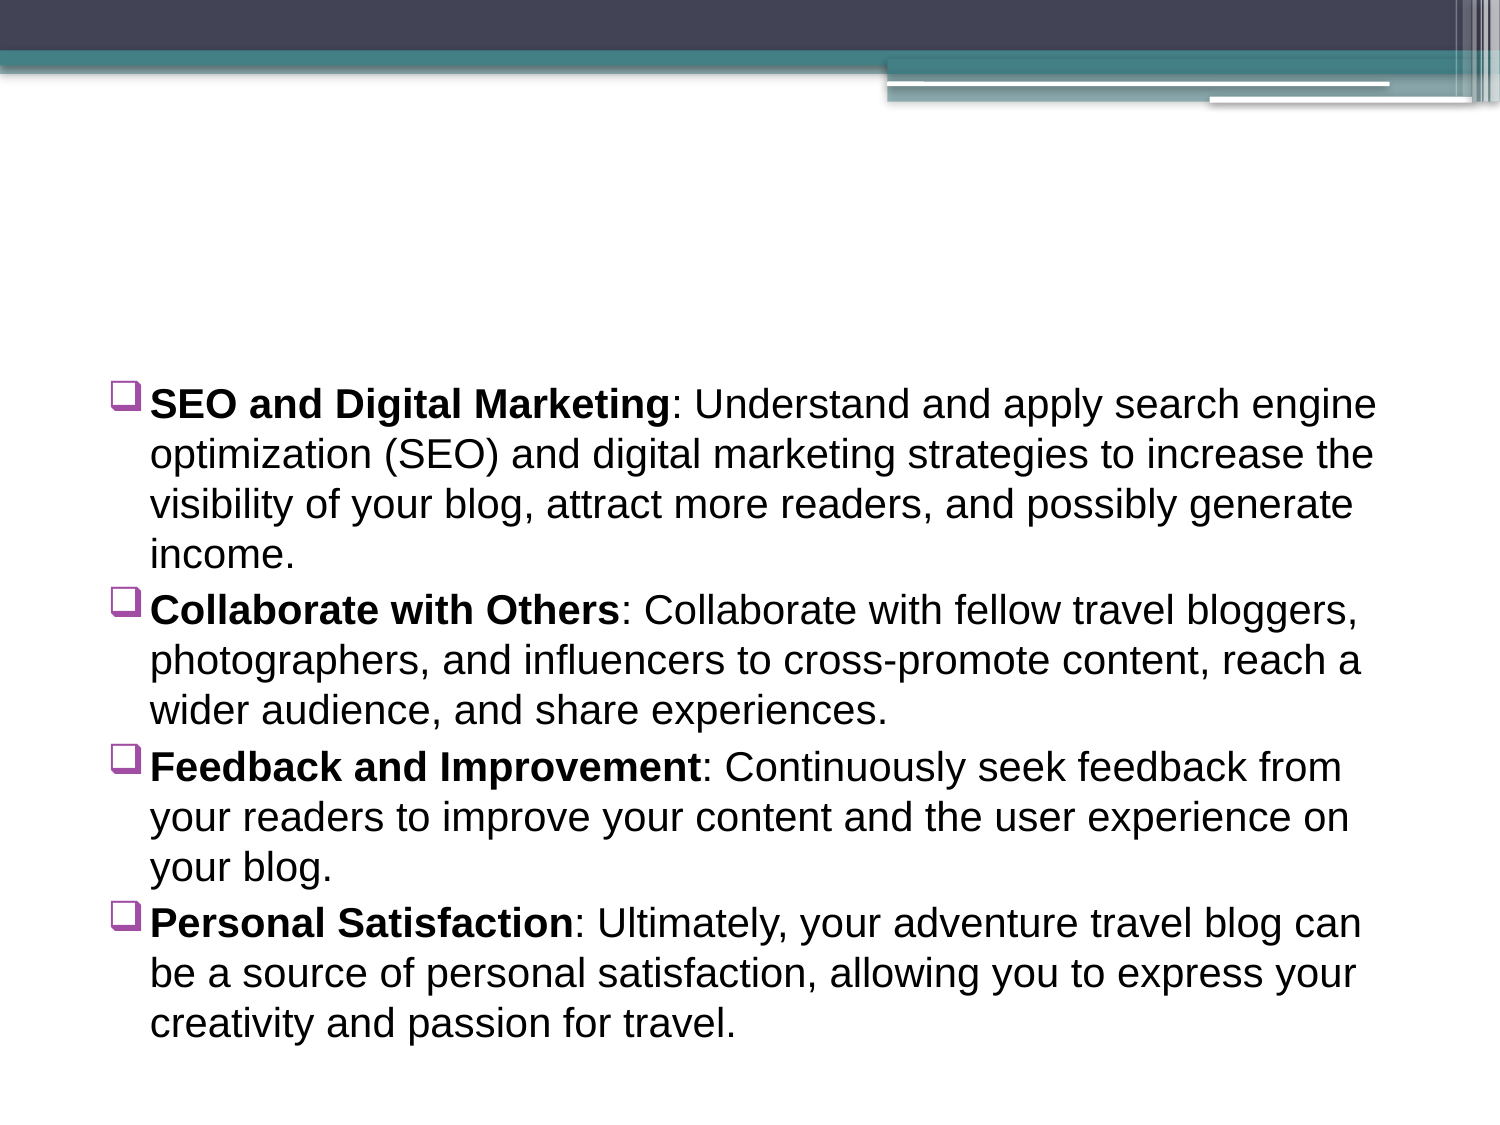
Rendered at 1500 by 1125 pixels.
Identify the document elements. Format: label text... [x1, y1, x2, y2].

list SEO and Digital Marketing: Understand and apply search engine optimization (SEO) and digital marketing strategies to increase the visibility of your blog, attract more readers, and possibly generate income. Collaborate with Others: Collaborate with fellow travel bloggers, photographers, and influencers to cross-promote content, reach a wider audience, and share experiences. Feedback and Improvement: Continuously seek feedback from your readers to improve your content and the user experience on your blog. Personal Satisfaction: Ultimately, your adventure travel blog can be a source of personal satisfaction, allowing you to express your creativity and passion for travel. [75, 368, 1425, 1079]
